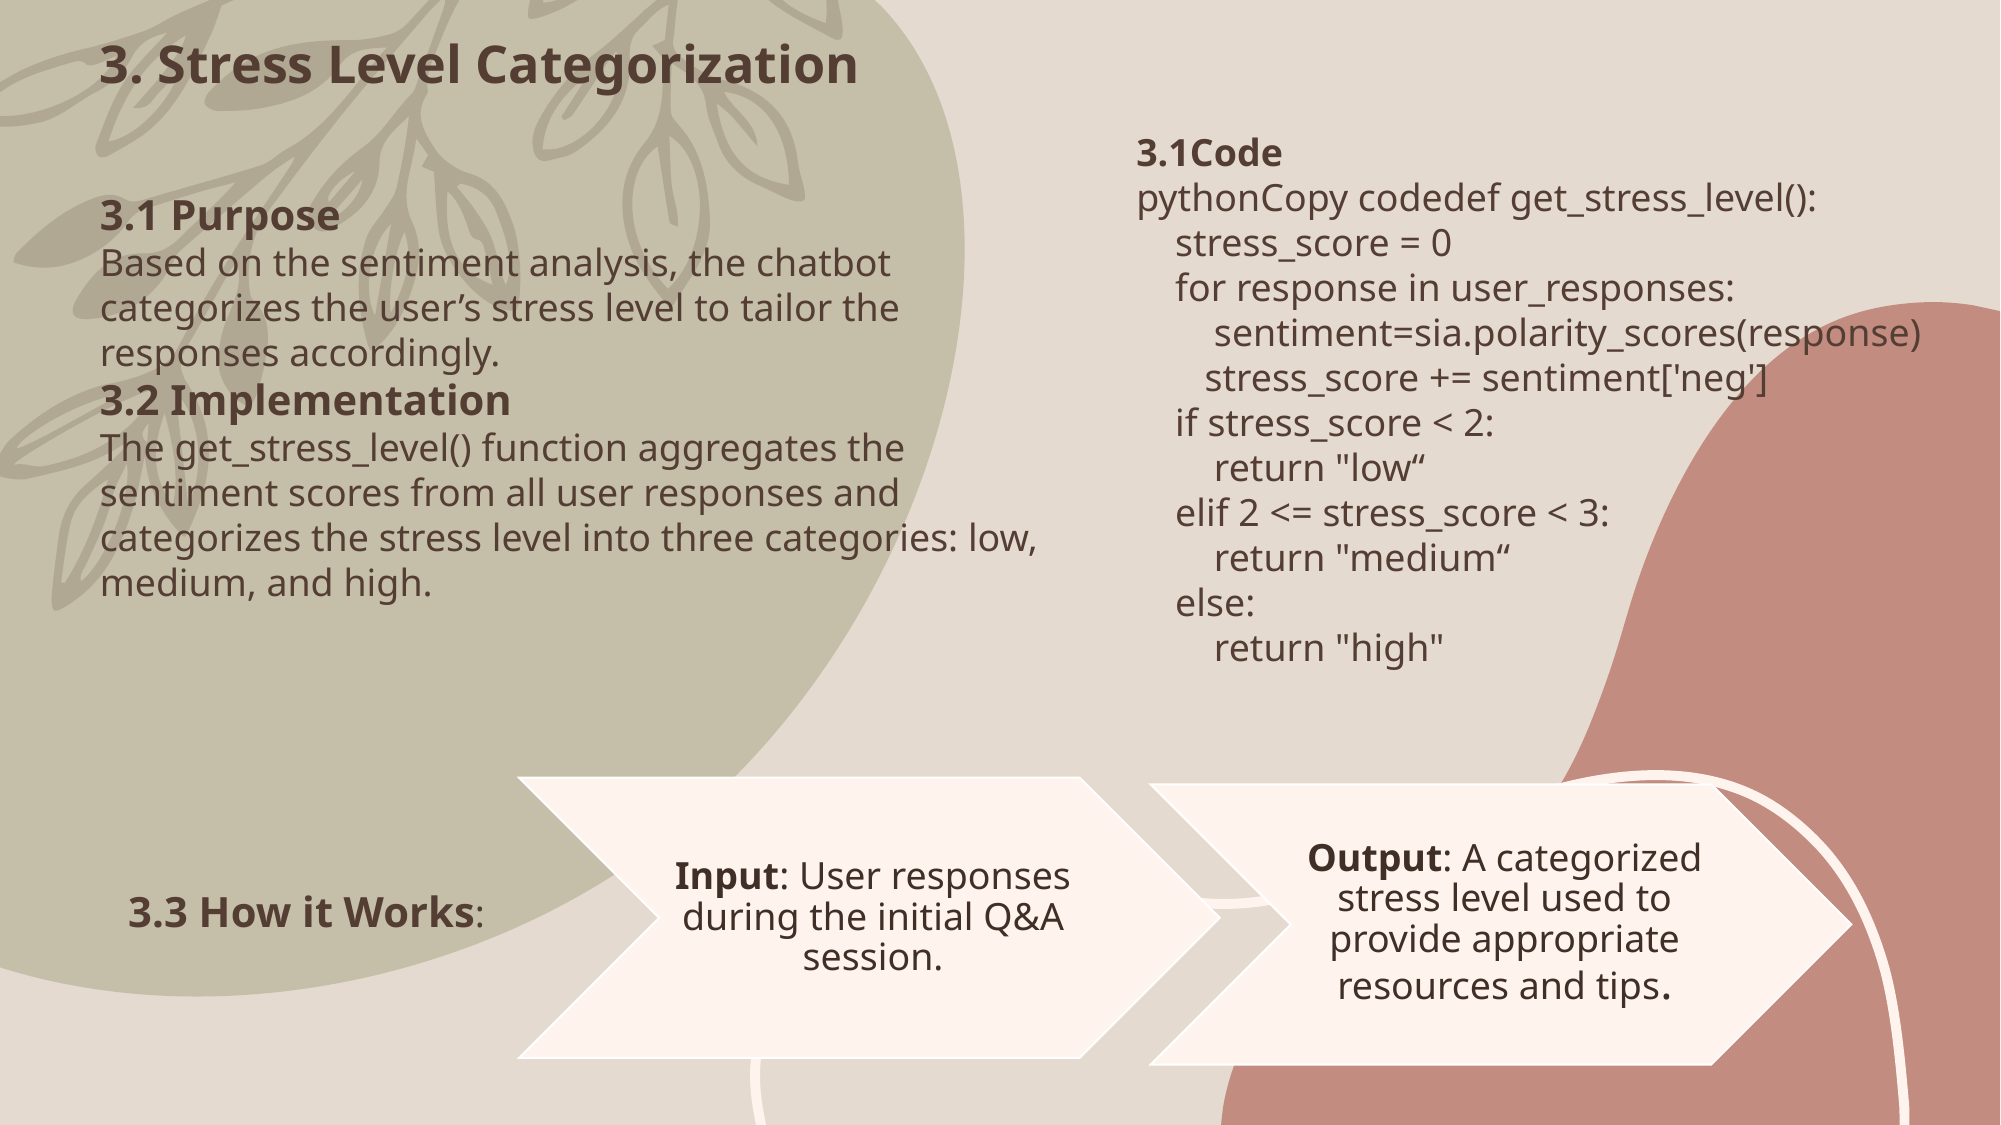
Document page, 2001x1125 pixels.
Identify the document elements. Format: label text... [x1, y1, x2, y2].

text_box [519, 777, 1853, 1072]
text_box 3. Stress Level Categorization 3.1 Purpose Based on the sentiment analysis, the chatbot categorizes the user’s stress level to tailor the responses accordingly. 3.2 Implementation The get_stress_level() function aggregates the sentiment scores from all user responses and categorizes the stress level into three categories: low, medium, and high. [84, 23, 1059, 612]
text_box 3.3 How it Works: [113, 878, 519, 944]
text_box 3.1Code pythonCopy codedef get_stress_level(): stress_score = 0 for response in user_responses: sentiment=sia.polarity_scores(response) stress_score += sentiment['neg'] if stress_score < 2: return "low“ elif 2 <= stress_score < 3: return "medium“ else: return "high" [1121, 121, 2000, 722]
